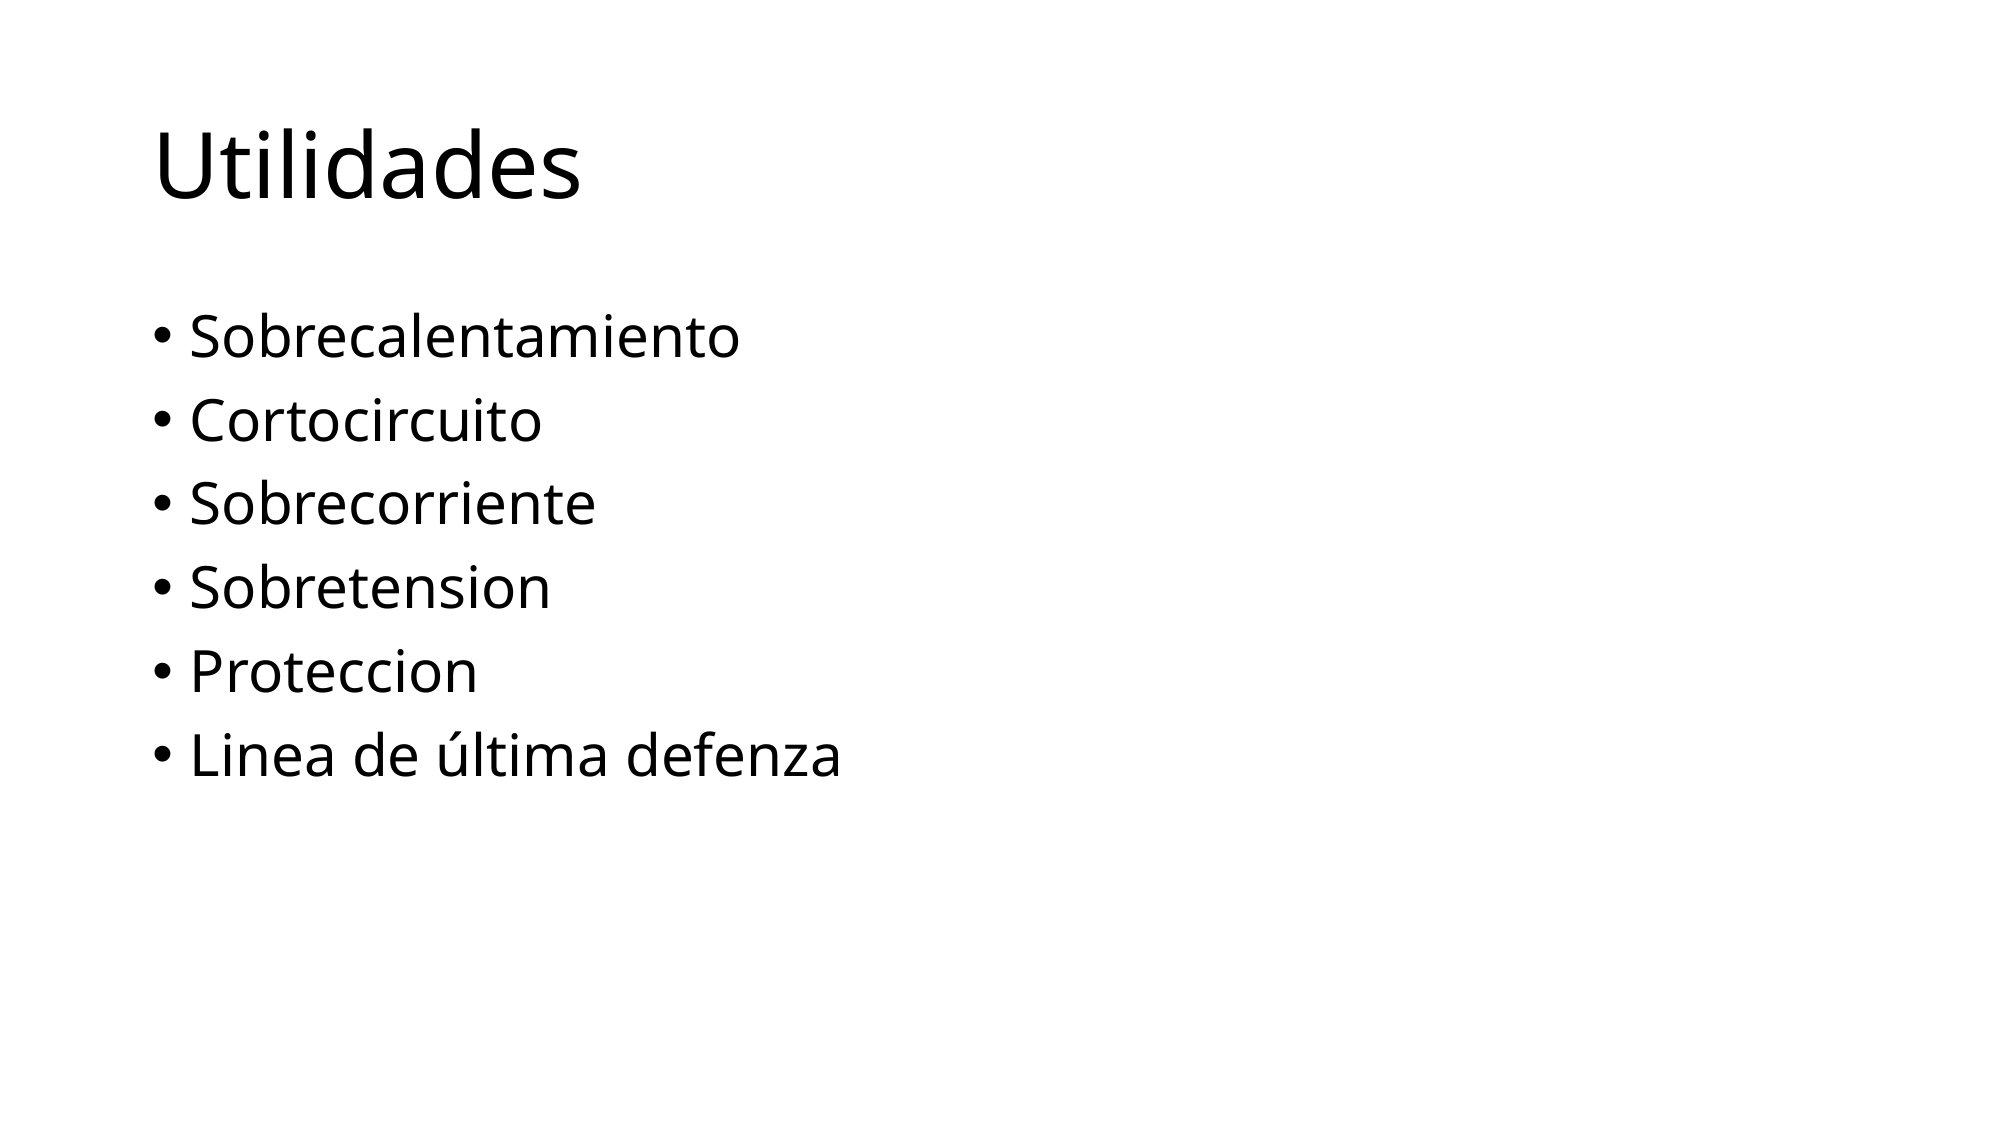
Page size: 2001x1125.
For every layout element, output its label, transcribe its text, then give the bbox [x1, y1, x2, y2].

list Sobrecalentamiento Cortocircuito Sobrecorriente Sobretension Proteccion Linea de última defenza [137, 299, 1863, 1014]
title Utilidades [137, 59, 1863, 278]
